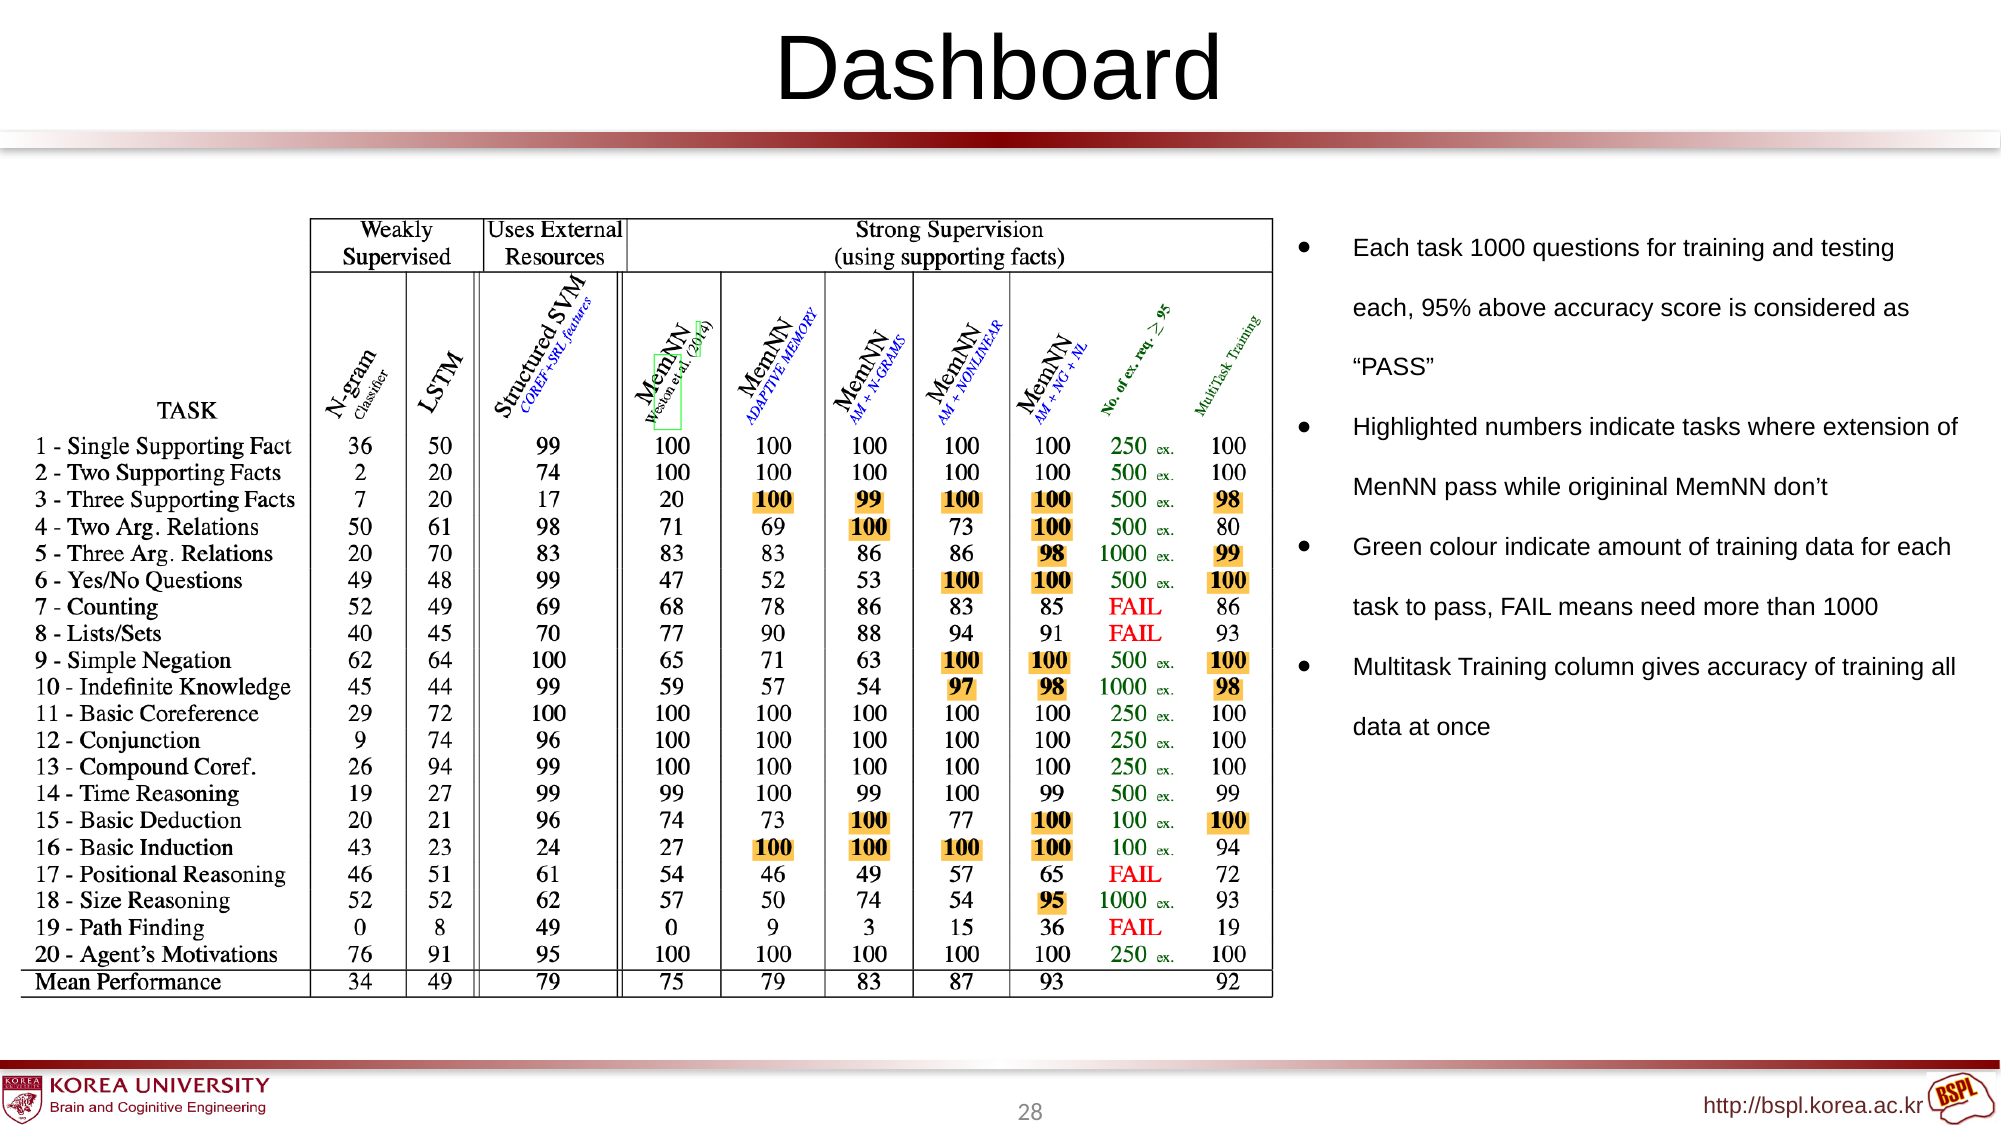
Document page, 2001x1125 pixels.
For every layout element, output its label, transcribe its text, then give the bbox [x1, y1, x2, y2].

text_box Each task 1000 questions for training and testing each, 95% above accuracy score is considered as “PASS” Highlighted numbers indicate tasks where extension of MenNN pass while origininal MemNN don’t Green colour indicate amount of training data for each task to pass, FAIL means need more than 1000 Multitask Training column gives accuracy of training all data at once [1290, 193, 1976, 808]
picture [10, 185, 1287, 1009]
picture [2, 1068, 275, 1125]
title Dashboard [11, 10, 1988, 130]
picture [1926, 1072, 1997, 1125]
